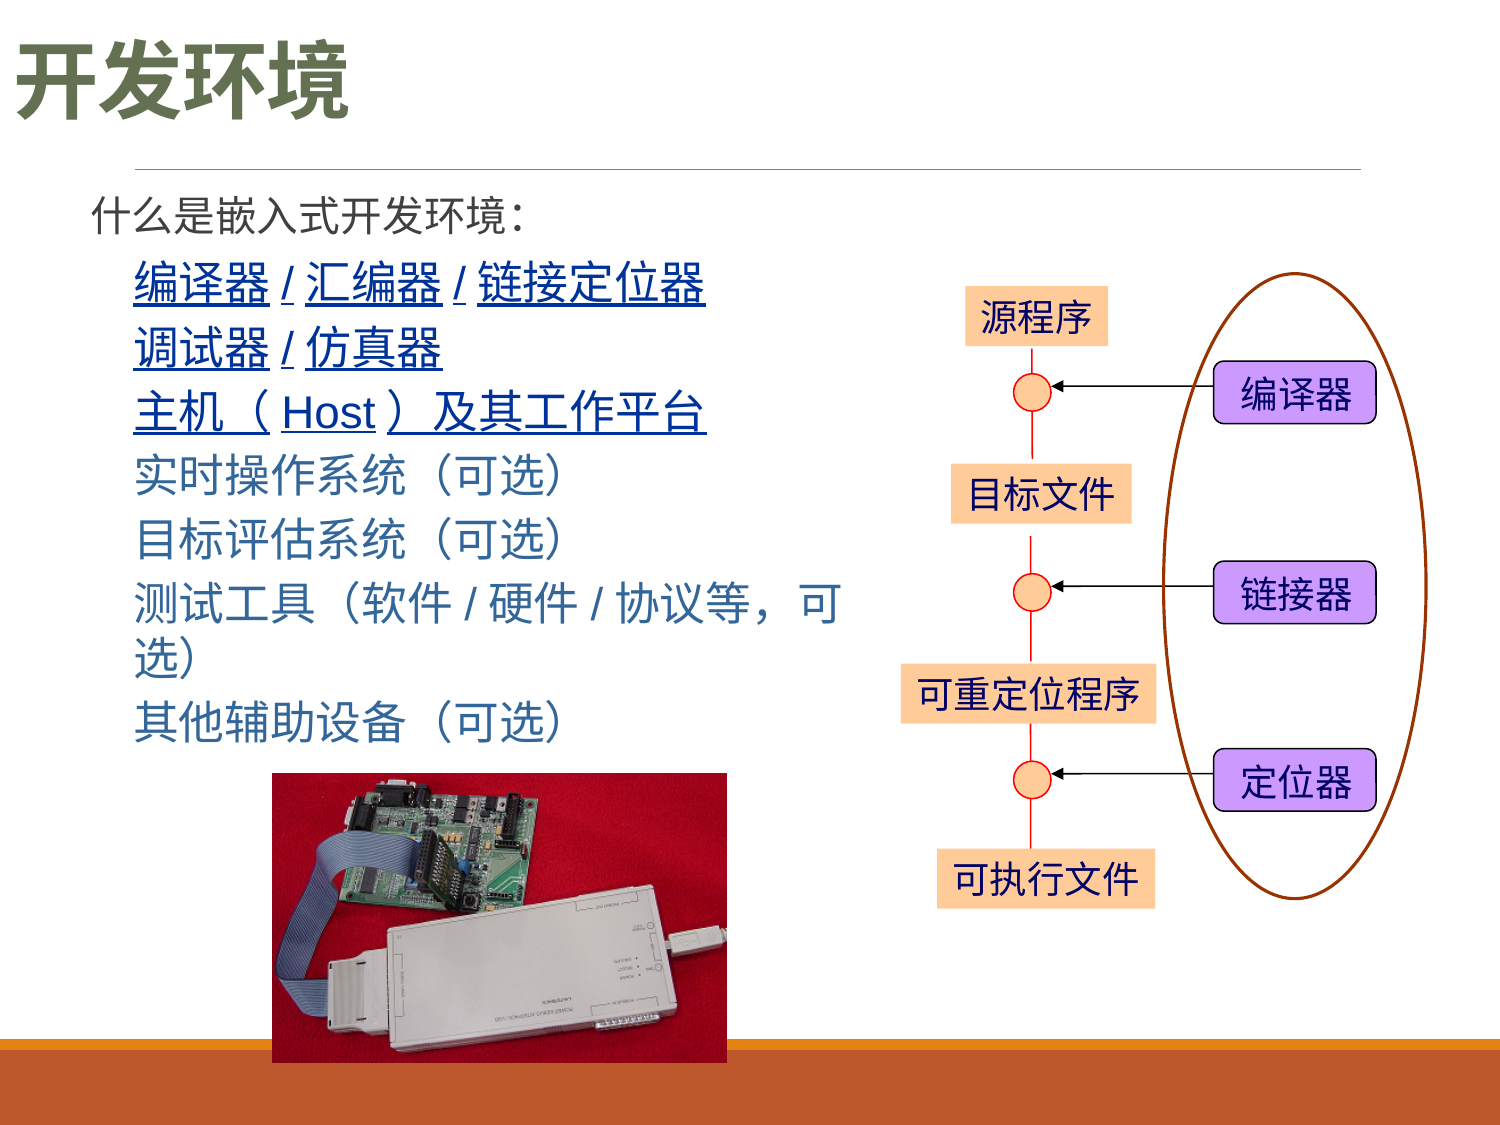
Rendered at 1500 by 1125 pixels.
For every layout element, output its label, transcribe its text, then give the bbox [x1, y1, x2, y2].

text_box [1163, 273, 1427, 899]
text_box [1061, 380, 1193, 393]
text_box 可执行文件 [937, 848, 1156, 909]
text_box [1013, 723, 1052, 850]
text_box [272, 773, 727, 1064]
list 什么是嵌入式开发环境： [75, 187, 1013, 288]
text_box 源程序 [965, 286, 1109, 347]
text_box 可重定位程序 [919, 663, 1157, 724]
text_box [1013, 348, 1052, 460]
title 开发环境 [0, 36, 1277, 138]
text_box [1212, 748, 1377, 812]
text_box [1061, 767, 1189, 780]
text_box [1212, 560, 1377, 625]
text_box [1061, 580, 1163, 593]
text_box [1212, 360, 1377, 425]
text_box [1013, 535, 1052, 662]
text_box 编译器/汇编器/链接定位器 调试器/仿真器 主机（Host）及其工作平台 实时操作系统（可选） 目标评估系统（可选） 测试工具（软件/硬件/协议等，可选） 其他辅助设备（可选） [43, 246, 919, 835]
text_box 目标文件 [951, 463, 1132, 524]
